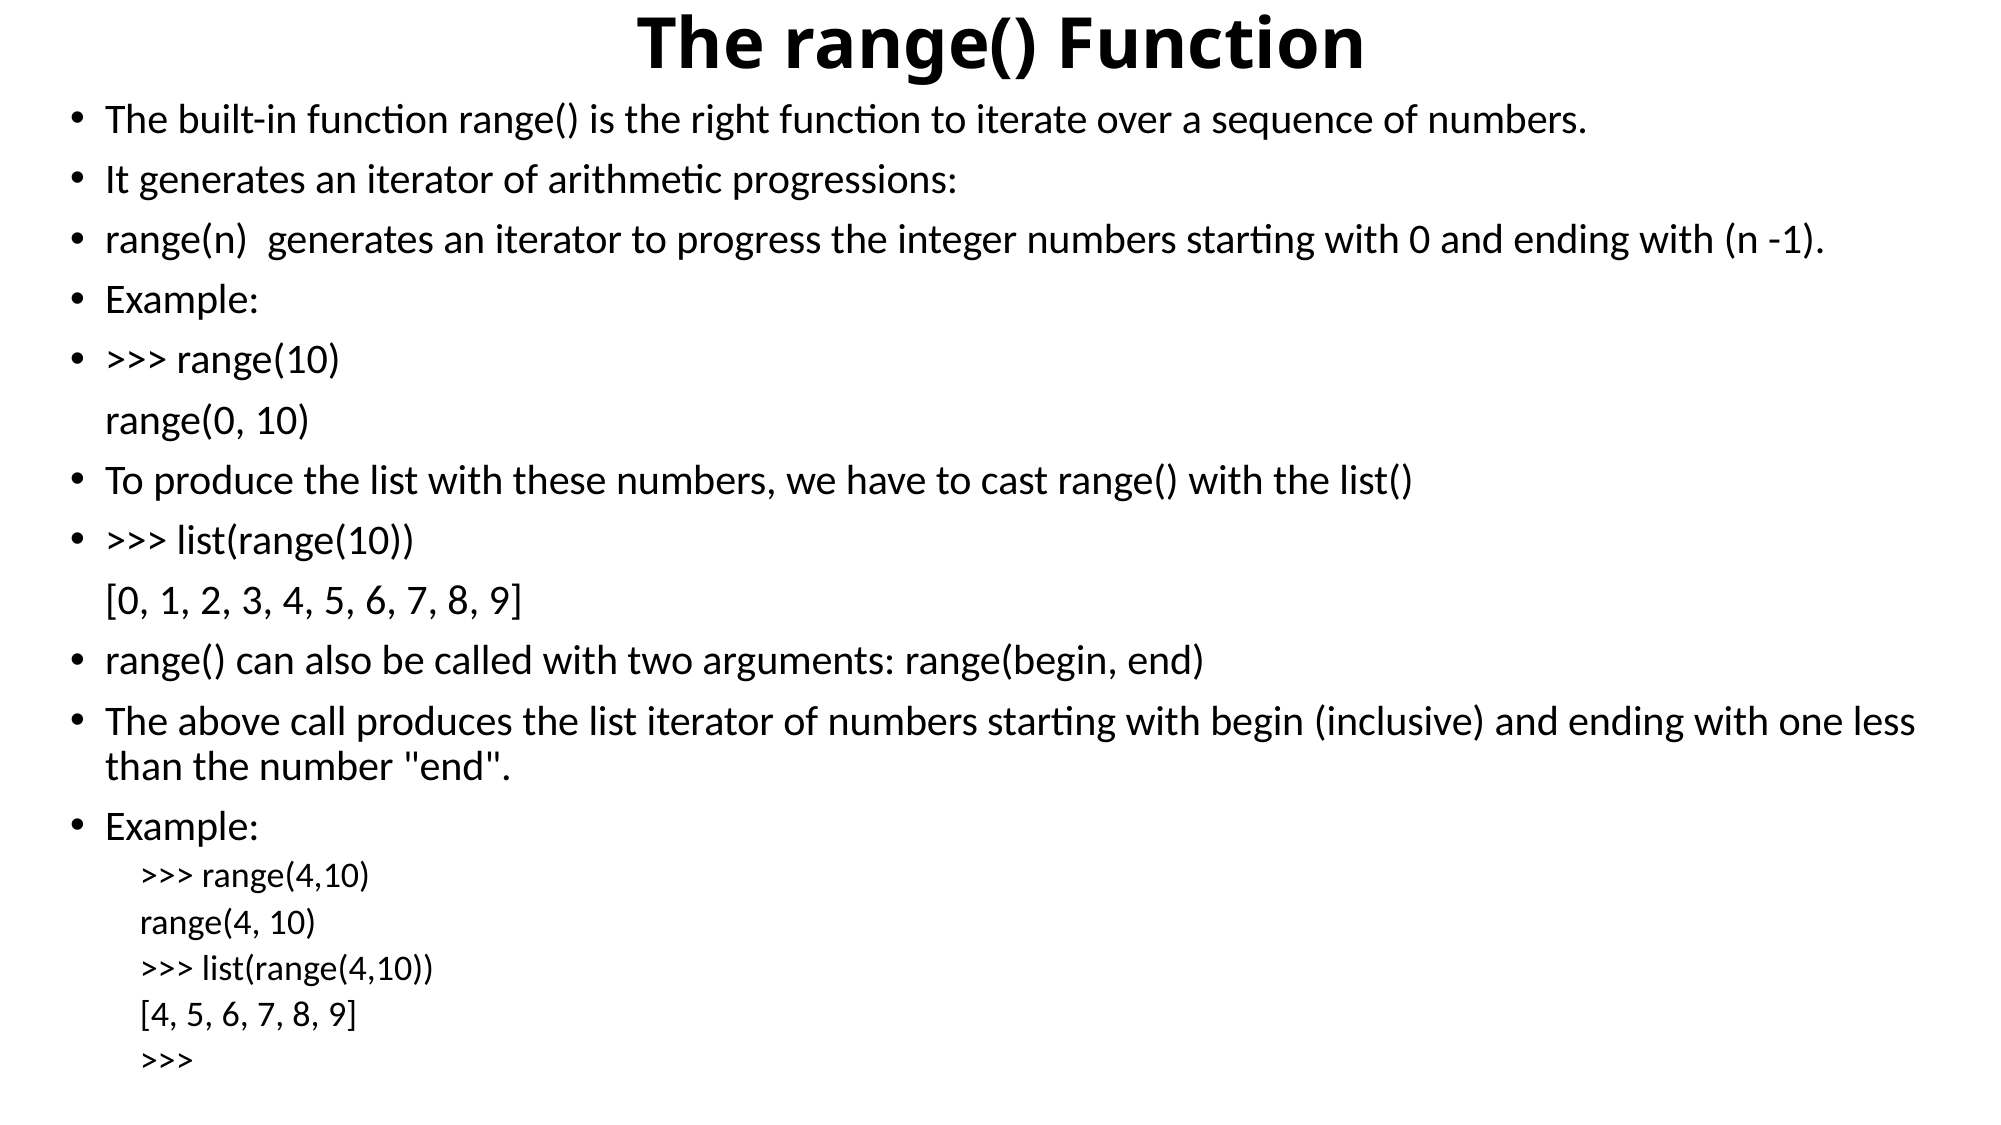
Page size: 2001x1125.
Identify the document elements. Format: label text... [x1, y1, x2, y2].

title The range() Function [139, 0, 1865, 89]
list The built-in function range() is the right function to iterate over a sequence of numbers. It generates an iterator of arithmetic progressions: range(n) generates an iterator to progress the integer numbers starting with 0 and ending with (n -1). Example: >>> range(10) range(0, 10) To produce the list with these numbers, we have to cast range() with the list() >>> list(range(10)) [0, 1, 2, 3, 4, 5, 6, 7, 8, 9] range() can also be called with two arguments: range(begin, end) The above call produces the list iterator of numbers starting with begin (inclusive) and ending with one less than the number "end". Example: >>> range(4,10) range(4, 10) >>> list(range(4,10)) [4, 5, 6, 7, 8, 9] >>> [55, 89, 1968, 1095]
